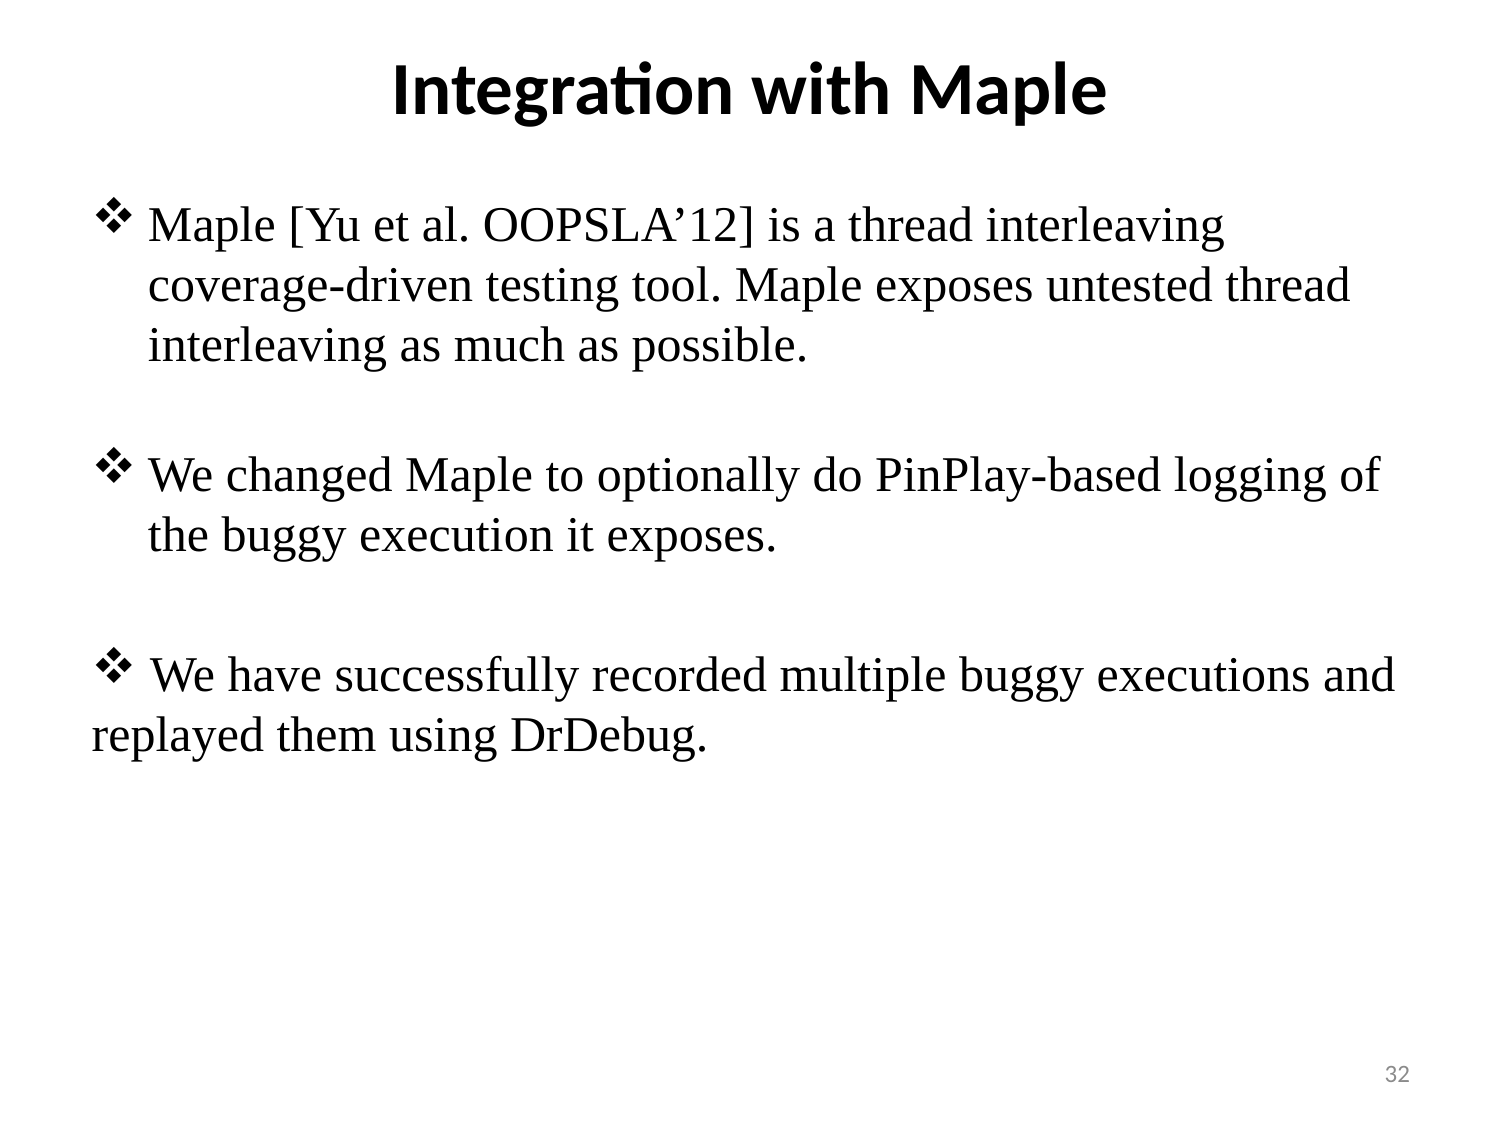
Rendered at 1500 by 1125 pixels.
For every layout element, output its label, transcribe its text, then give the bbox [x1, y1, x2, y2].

text_box Maple [Yu et al. OOPSLA’12] is a thread interleaving coverage-driven testing tool. Maple exposes untested thread interleaving as much as possible. We changed Maple to optionally do PinPlay-based logging of the buggy execution it exposes. We have successfully recorded multiple buggy executions and replayed them using DrDebug. [76, 184, 1427, 1012]
slide_number 32 [1074, 1042, 1425, 1103]
text_box Integration with Maple [74, 0, 1425, 170]
